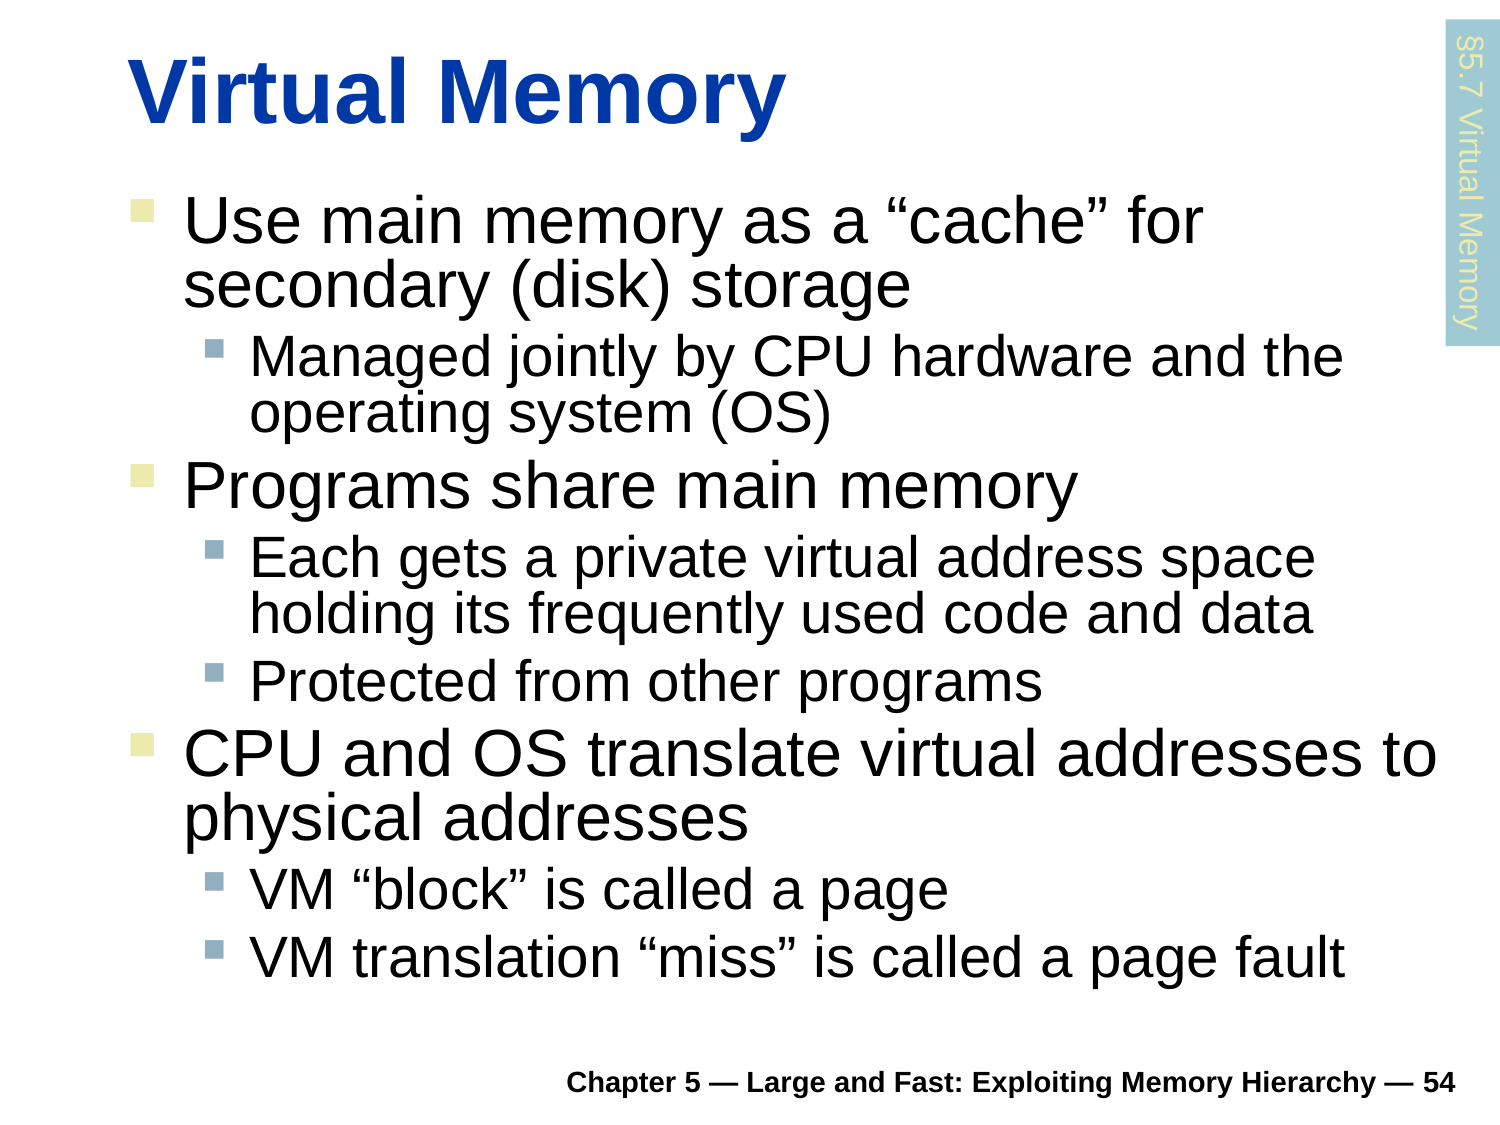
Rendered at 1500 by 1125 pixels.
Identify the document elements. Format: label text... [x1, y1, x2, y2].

title Virtual Memory [112, 23, 1445, 149]
text_box §5.7 Virtual Memory [1445, 19, 1500, 347]
list Use main memory as a “cache” for secondary (disk) storage Managed jointly by CPU hardware and the operating system (OS) Programs share main memory Each gets a private virtual address space holding its frequently used code and data Protected from other programs CPU and OS translate virtual addresses to physical addresses VM “block” is called a page VM translation “miss” is called a page fault [112, 184, 1469, 1024]
footer Chapter 5 — Large and Fast: Exploiting Memory Hierarchy — 54 [277, 1046, 1471, 1106]
